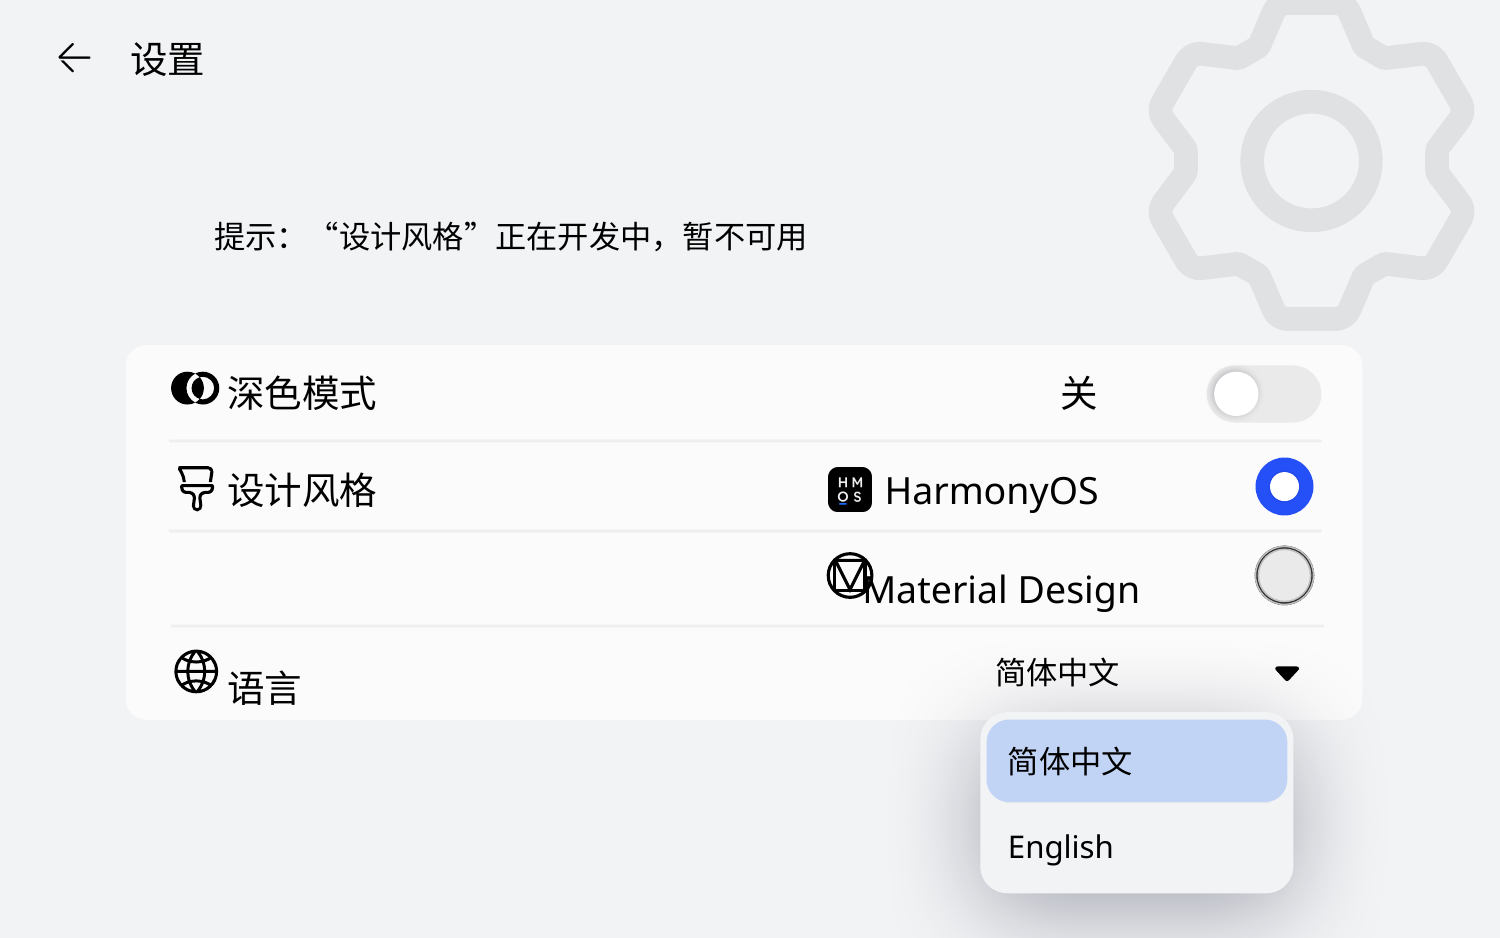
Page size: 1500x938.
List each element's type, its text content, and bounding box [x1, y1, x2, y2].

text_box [1255, 457, 1314, 605]
picture [828, 467, 872, 512]
text_box English [985, 804, 1288, 889]
text_box [40, 24, 106, 91]
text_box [969, 636, 1326, 708]
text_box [828, 553, 872, 598]
picture [55, 40, 94, 75]
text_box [1206, 365, 1322, 423]
text_box [979, 711, 1295, 895]
text_box 简体中文 [985, 718, 1289, 803]
text_box [0, 2, 1495, 938]
